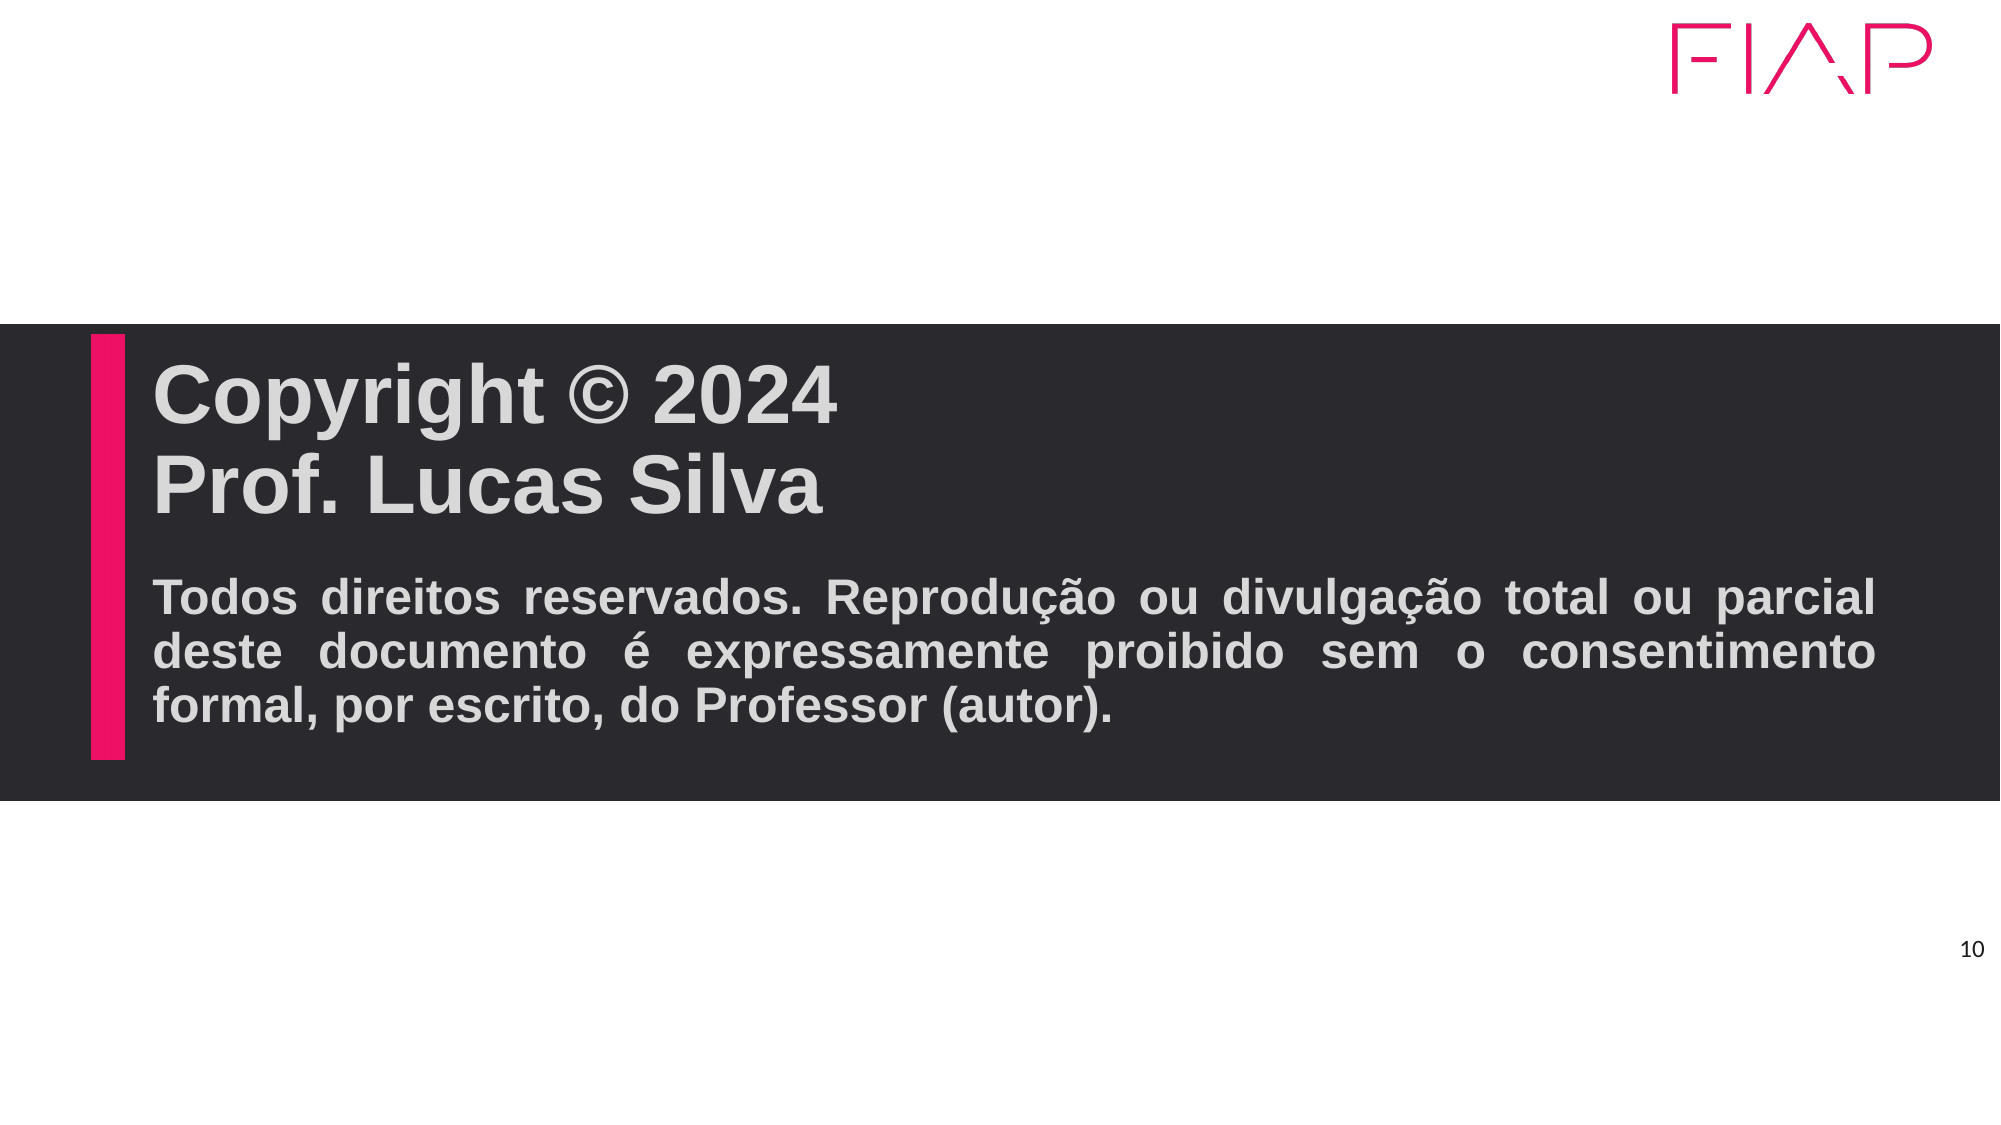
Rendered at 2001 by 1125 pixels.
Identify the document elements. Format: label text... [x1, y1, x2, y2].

title Copyright © 2024 Prof. Lucas Silva [137, 340, 1972, 543]
picture [1672, 23, 1932, 94]
slide_number ‹#› [1862, 917, 2000, 978]
picture [0, 324, 2000, 801]
